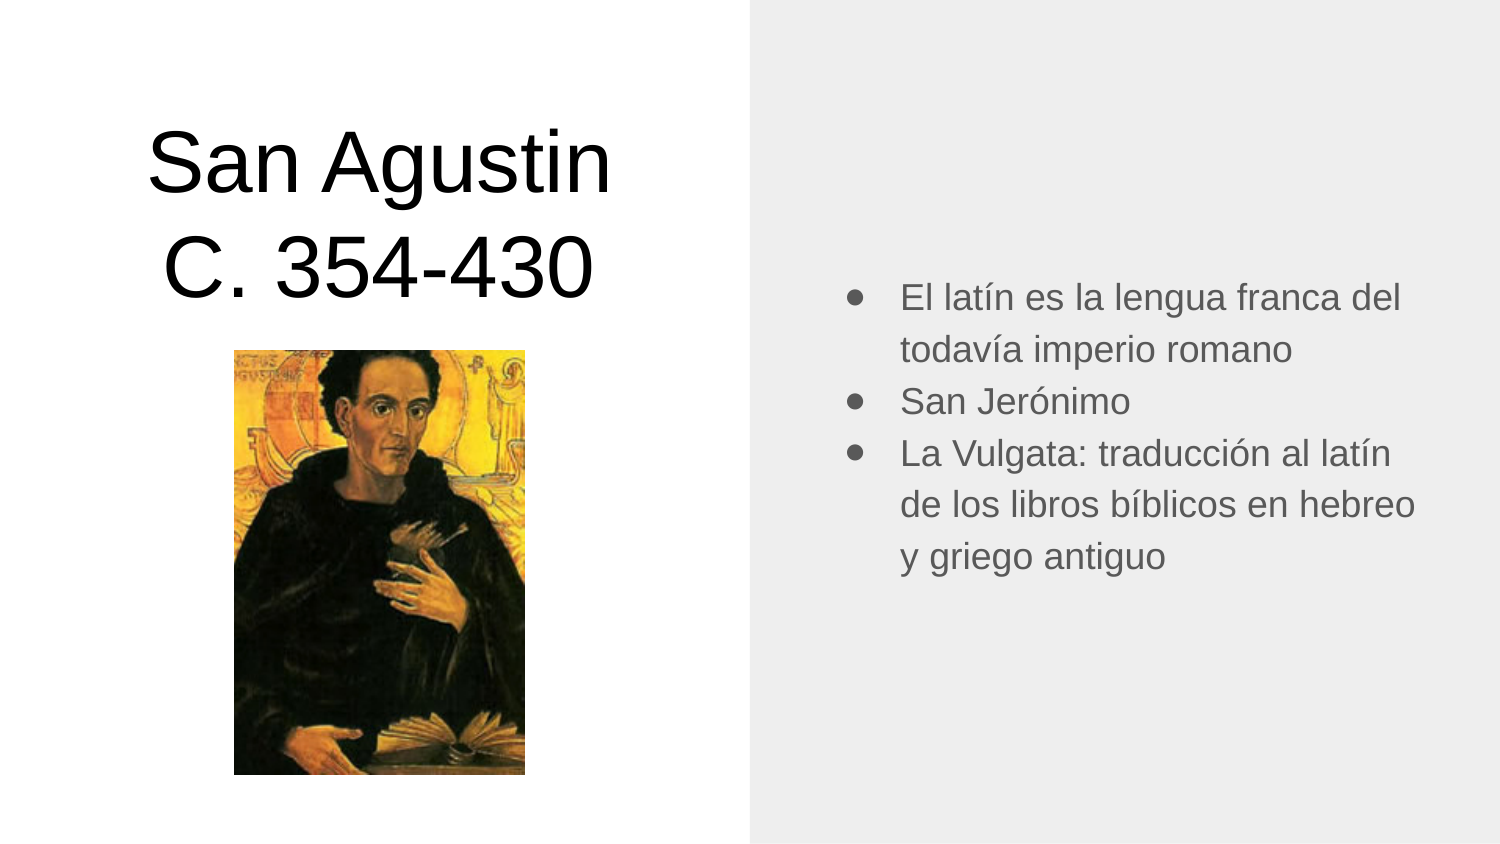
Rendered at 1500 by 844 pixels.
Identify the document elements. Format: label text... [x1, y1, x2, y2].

title San Agustin C. 354-430 [47, 70, 712, 351]
list El latín es la lengua franca del todavía imperio romano San Jerónimo La Vulgata: traducción al latín de los libros bíblicos en hebreo y griego antiguo [810, 118, 1440, 725]
picture [234, 350, 525, 776]
